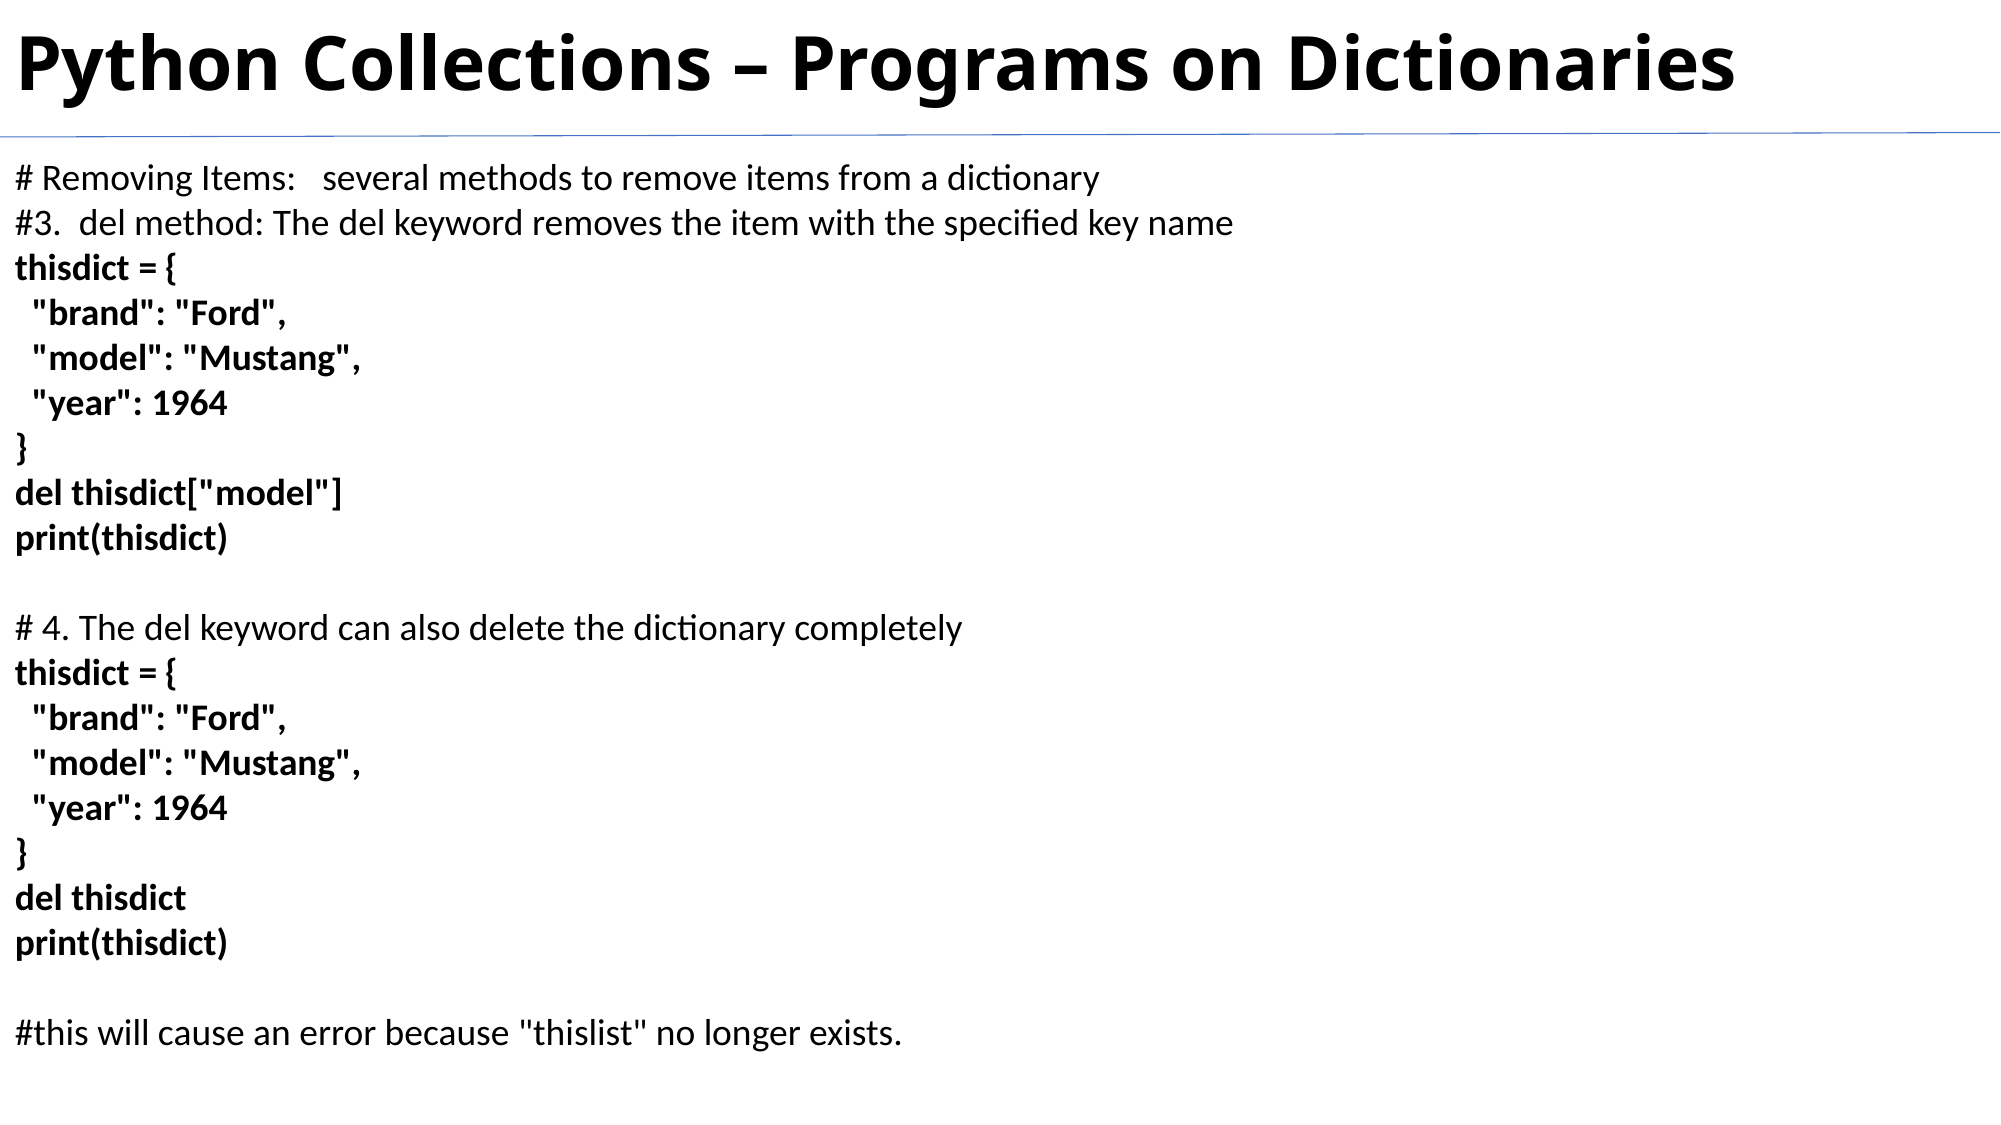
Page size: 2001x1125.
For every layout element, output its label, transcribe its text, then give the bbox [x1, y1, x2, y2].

title Python Collections – Programs on Dictionaries [0, 0, 2000, 132]
text_box # Removing Items: several methods to remove items from a dictionary #3. del method: The del keyword removes the item with the specified key name thisdict = { "brand": "Ford", "model": "Mustang", "year": 1964 } del thisdict["model"] print(thisdict) # 4. The del keyword can also delete the dictionary completely thisdict = { "brand": "Ford", "model": "Mustang", "year": 1964 } del thisdict print(thisdict) #this will cause an error because "thislist" no longer exists. [0, 145, 2000, 1106]
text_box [0, 132, 2000, 137]
